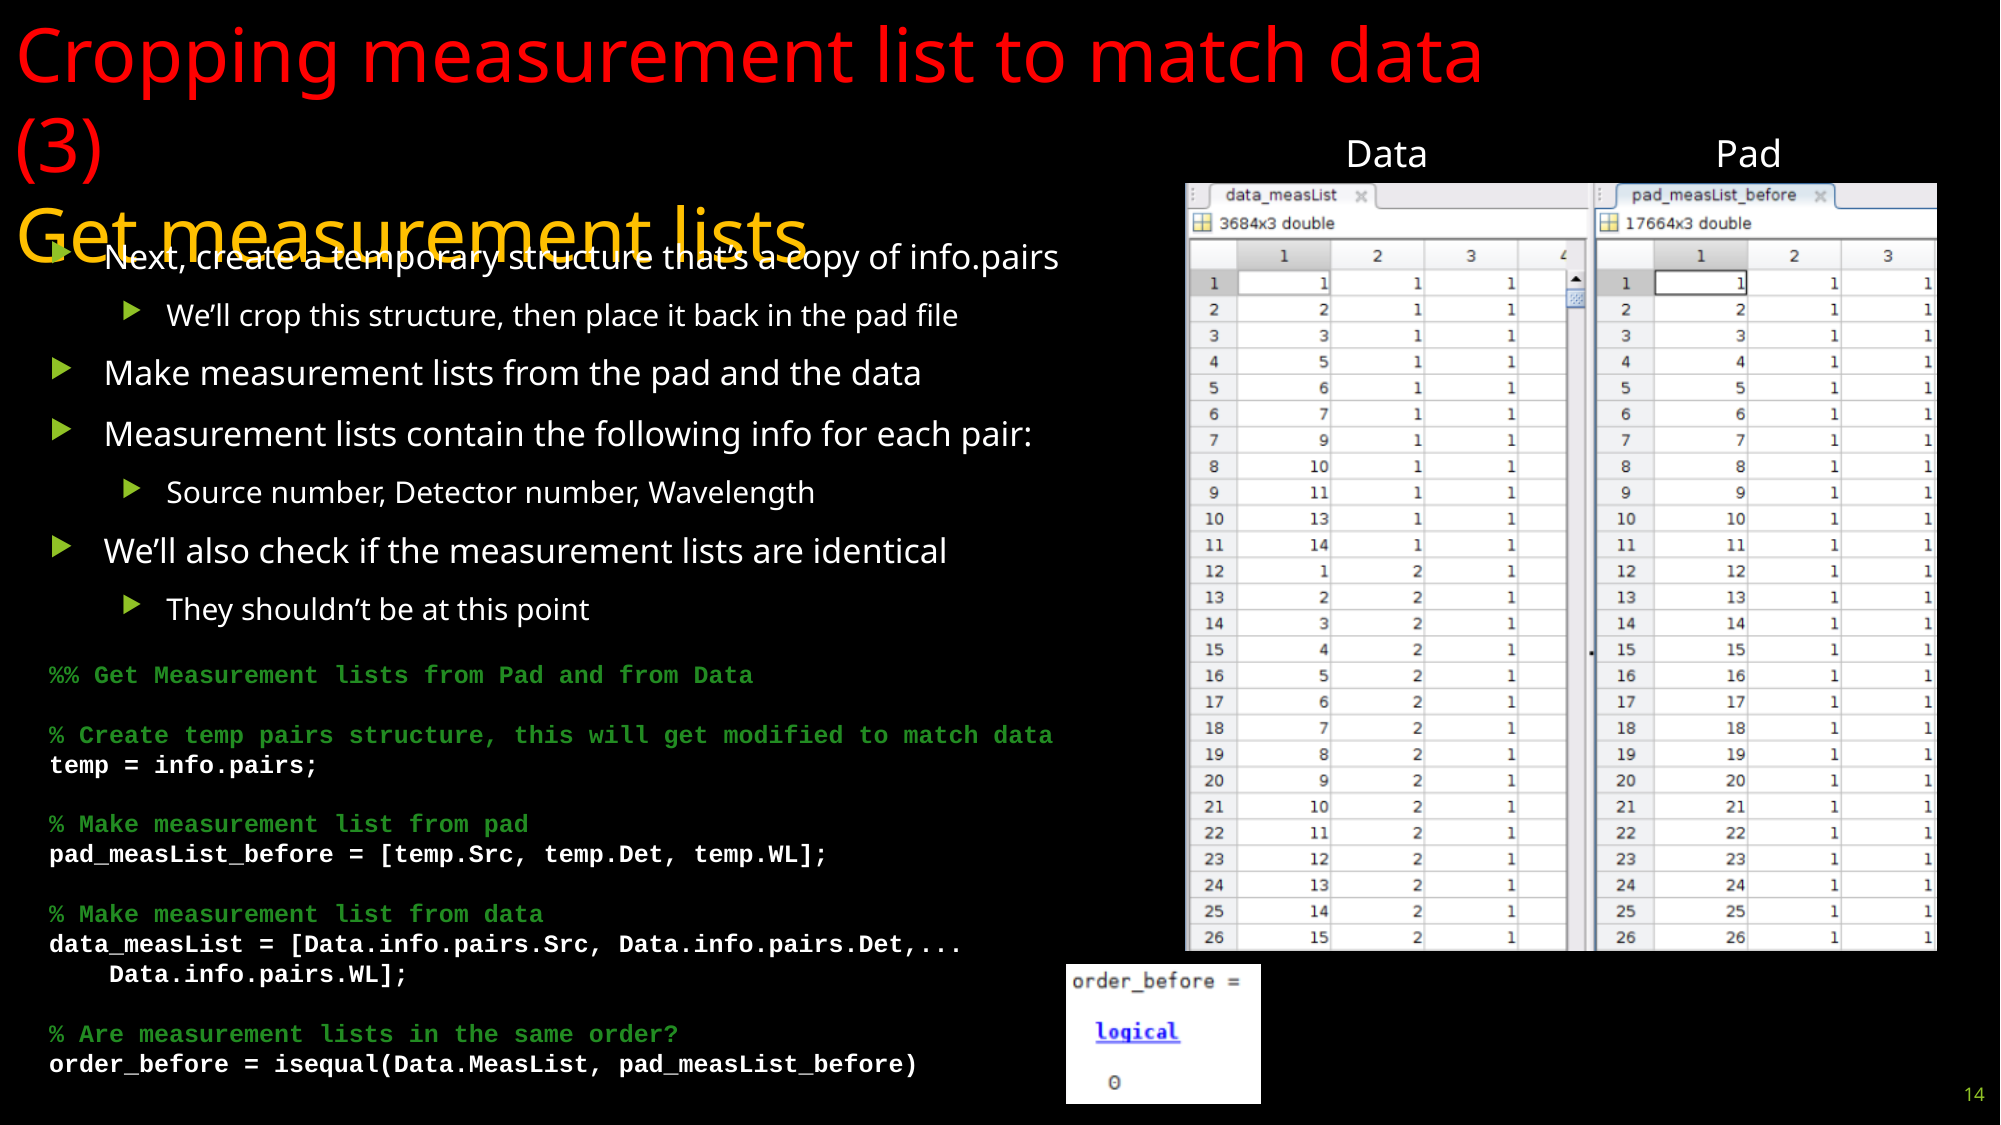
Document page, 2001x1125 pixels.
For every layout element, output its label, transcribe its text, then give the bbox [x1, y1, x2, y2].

picture [1065, 964, 1261, 1105]
picture [1185, 182, 1938, 952]
text_box Pad [1700, 122, 1797, 181]
list Next, create a temporary structure that’s a copy of info.pairs We’ll crop this structure, then place it back in the pad file Make measurement lists from the pad and the data Measurement lists contain the following info for each pair: Source number, Detector number, Wavelength We’ll also check if the measurement lists are identical They shouldn’t be at this point [34, 227, 1147, 638]
text_box Data [1330, 122, 1444, 181]
text_box %% Get Measurement lists from Pad and from Data % Create temp pairs structure, this will get modified to match data temp = info.pairs; % Make measurement list from pad pad_measList_before = [temp.Src, temp.Det, temp.WL]; % Make measurement list from data data_measList = [Data.info.pairs.Src, Data.info.pairs.Det,... Data.info.pairs.WL]; % Are measurement lists in the same order? order_before = isequal(Data.MeasList, pad_measList_before) [34, 650, 1195, 1085]
slide_number 14 [1887, 1065, 2000, 1125]
title Cropping measurement list to match data (3) Get measurement lists [0, 0, 1562, 217]
